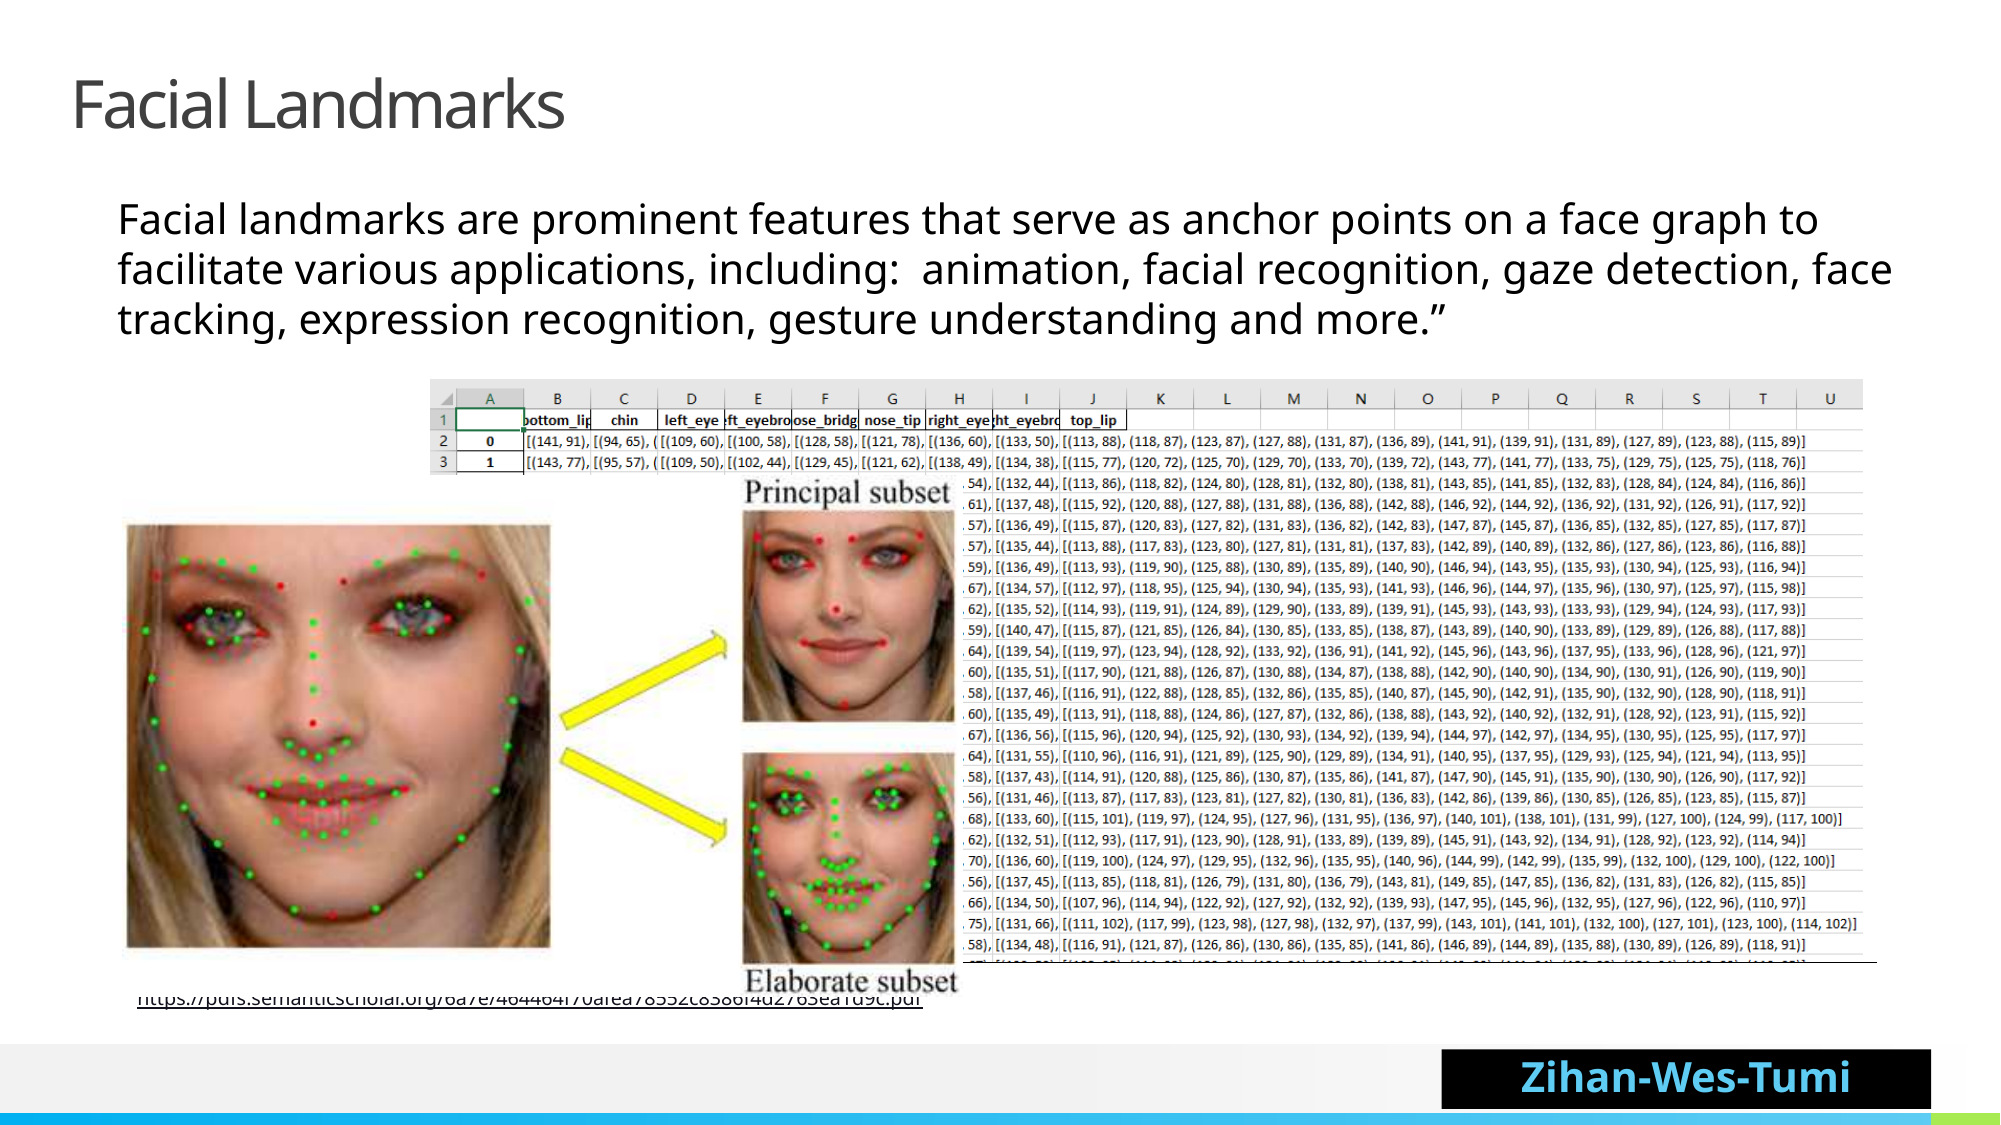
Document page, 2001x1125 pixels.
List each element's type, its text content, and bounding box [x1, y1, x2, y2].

text_box Facial landmarks are prominent features that serve as anchor points on a face graph to facilitate various applications, including: animation, facial recognition, gaze detection, face tracking, expression recognition, gesture understanding and more.” [102, 185, 1963, 411]
list https://pdfs.semanticscholar.org/6a7e/464464f70afea78552c8386f4d2763ea1d9c.pdf [137, 963, 1863, 1014]
title Facial Landmarks [70, 70, 1932, 142]
picture [122, 379, 1863, 997]
text_box Zihan-Wes-Tumi [1441, 1049, 1932, 1109]
